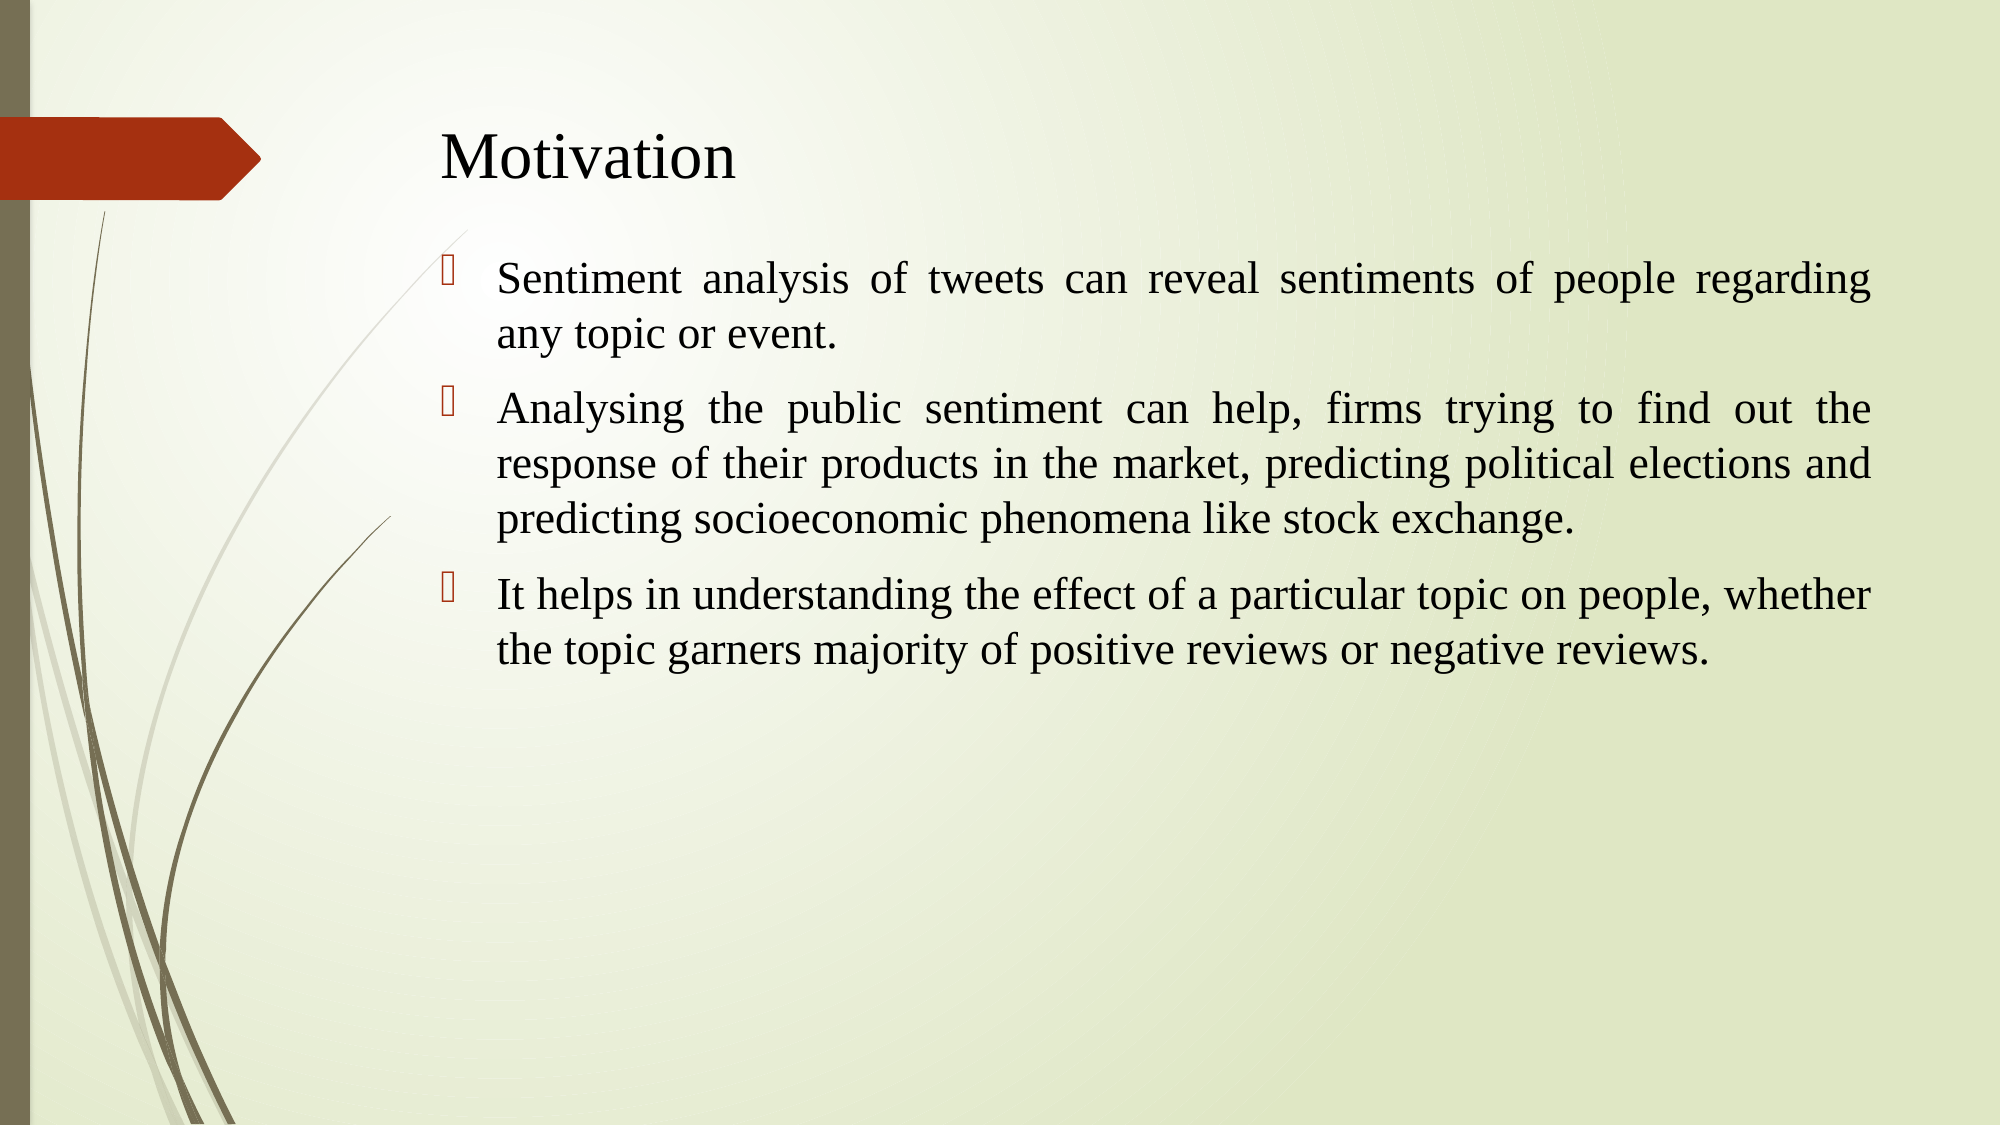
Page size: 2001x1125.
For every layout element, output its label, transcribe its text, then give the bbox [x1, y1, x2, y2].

title Motivation [425, 104, 1888, 239]
list Sentiment analysis of tweets can reveal sentiments of people regarding any topic or event. Analysing the public sentiment can help, firms trying to find out the response of their products in the market, predicting political elections and predicting socioeconomic phenomena like stock exchange. It helps in understanding the effect of a particular topic on people, whether the topic garners majority of positive reviews or negative reviews. [425, 239, 1888, 988]
